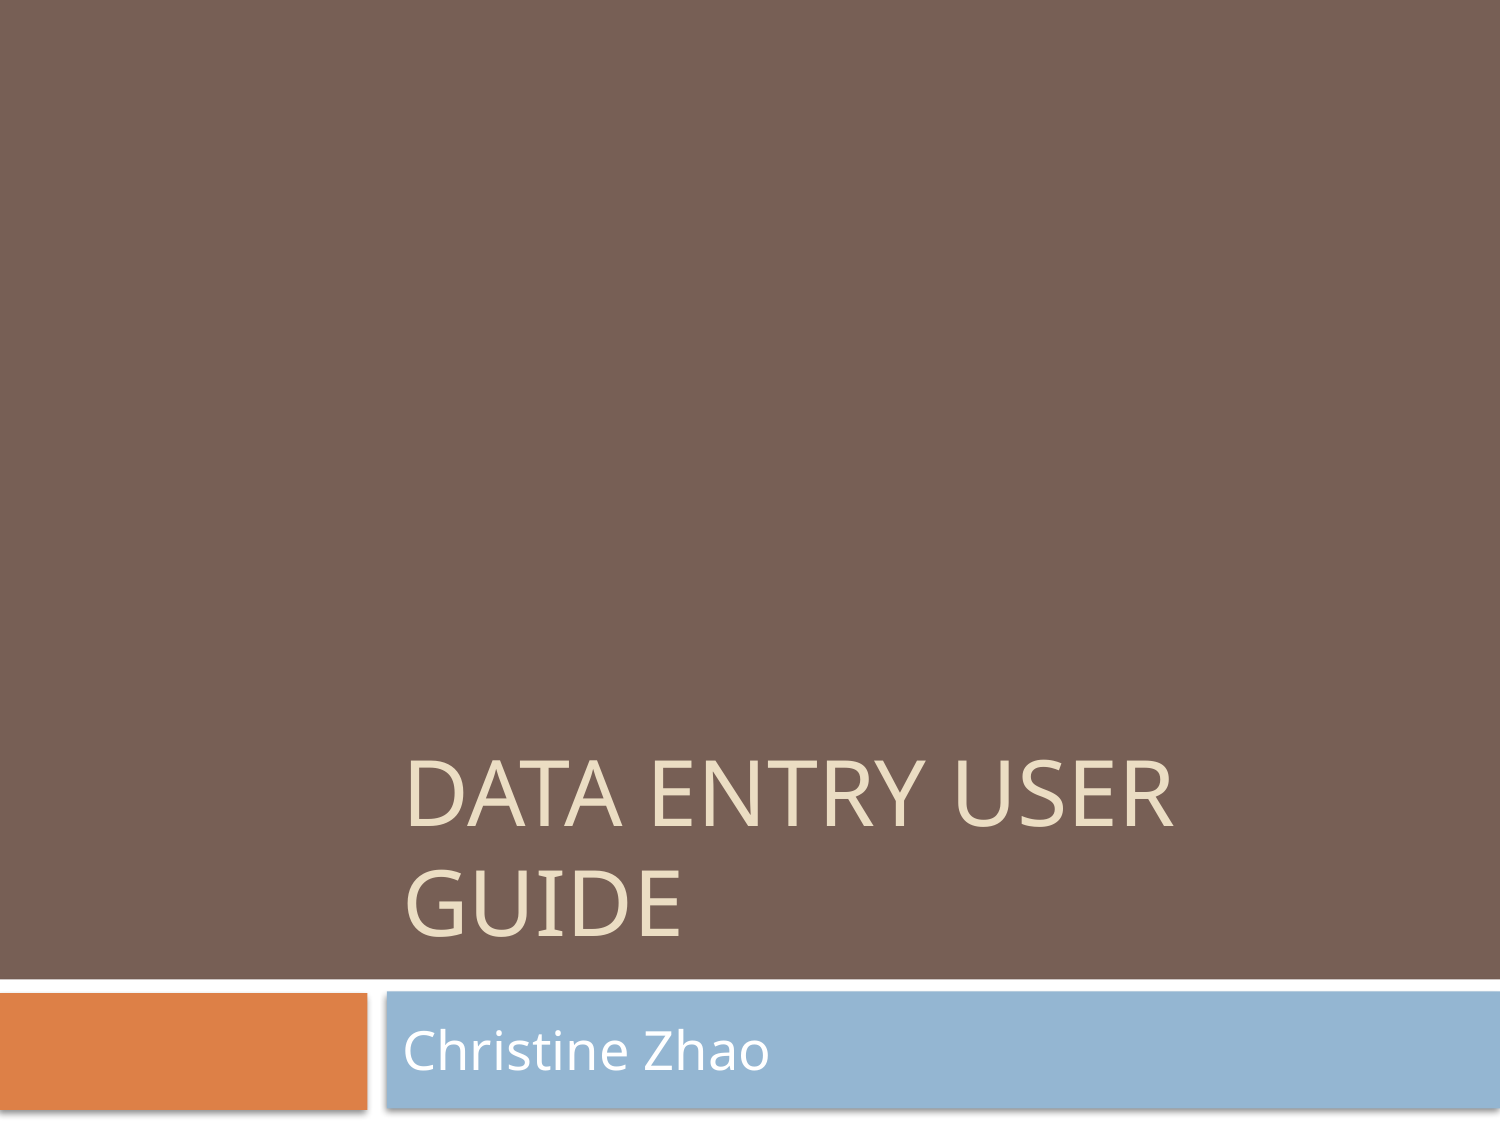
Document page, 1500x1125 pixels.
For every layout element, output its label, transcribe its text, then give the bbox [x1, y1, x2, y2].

subtitle Christine Zhao [387, 992, 1488, 1105]
title Data Entry User Guide [387, 662, 1450, 963]
